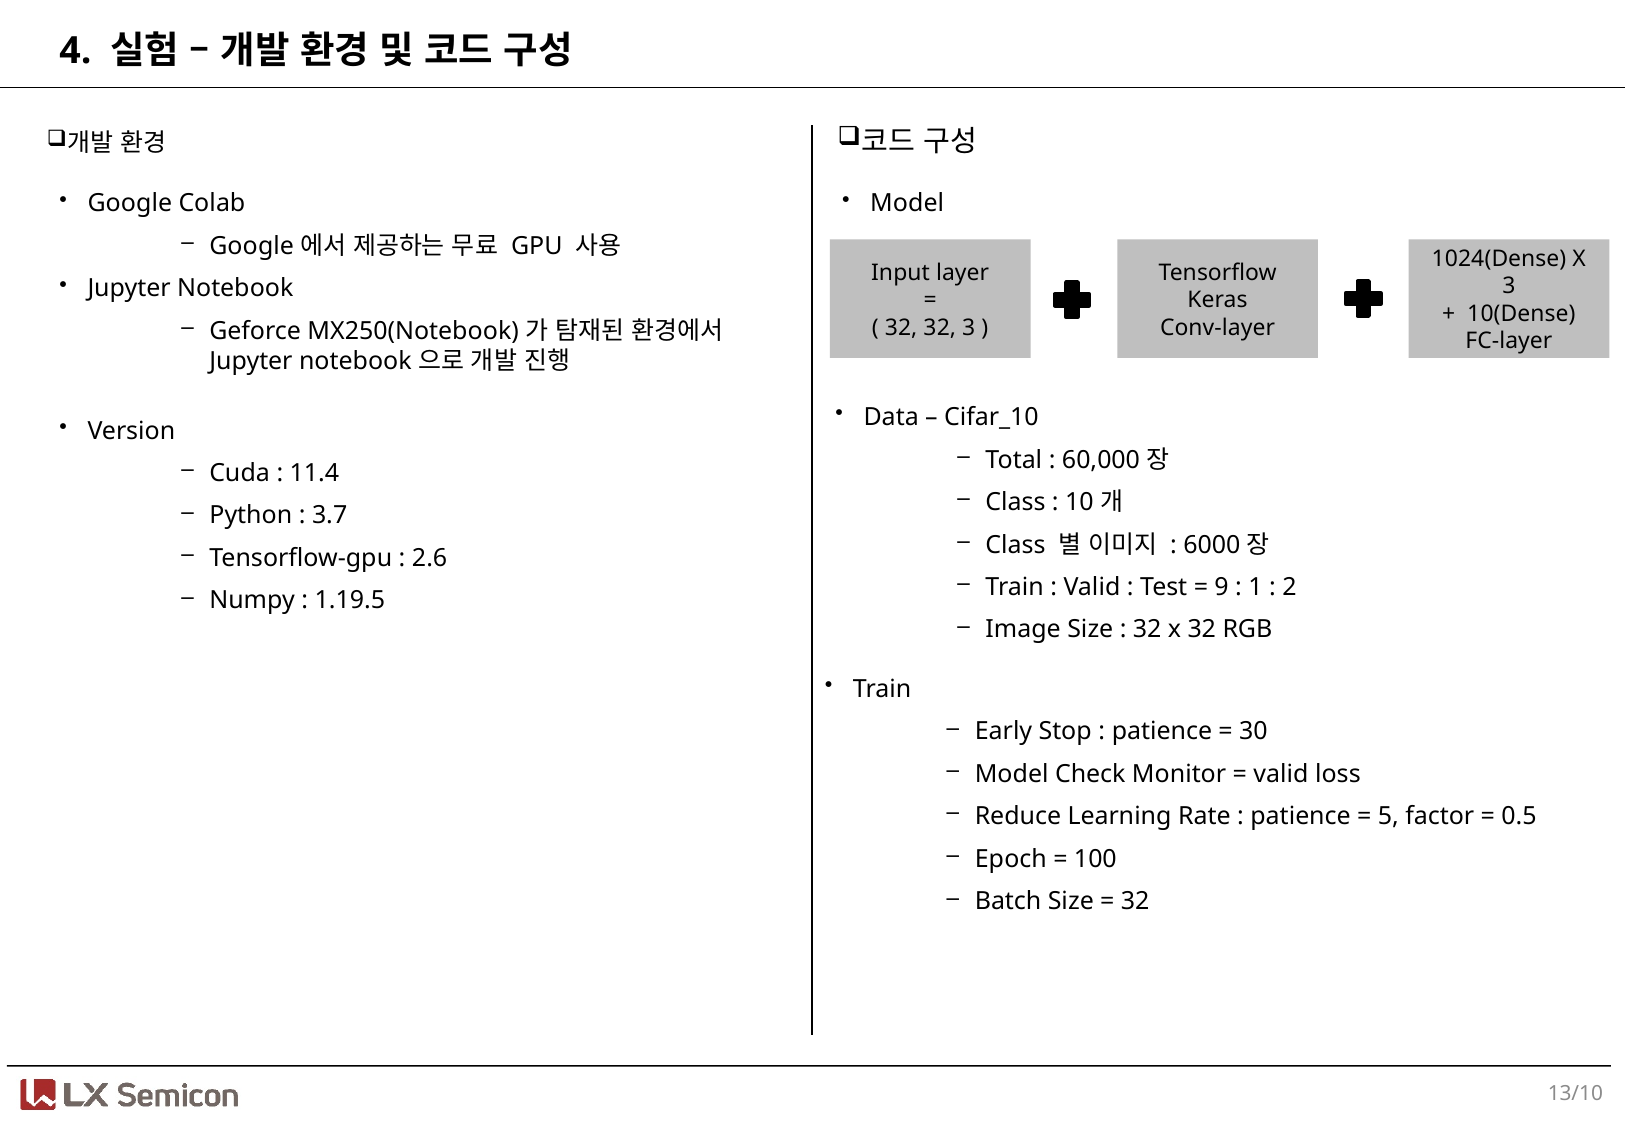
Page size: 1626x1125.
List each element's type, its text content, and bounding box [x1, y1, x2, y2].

text_box 4. 실험 – 개발 환경 및 코드 구성 [44, 19, 1451, 79]
slide_number 13/10 [1485, 1063, 1618, 1124]
text_box Google Colab Google에서 제공하는 무료 GPU 사용 Jupyter Notebook Geforce MX250(Notebook)가 탐재된 환경에서 Jupyter notebook으로 개발 진행 [44, 179, 807, 382]
text_box 개발 환경 [32, 118, 800, 164]
text_box [1344, 279, 1383, 318]
text_box 코드 구성 [822, 114, 1600, 165]
text_box Input layer = ( 32, 32, 3 ) [828, 237, 1033, 360]
text_box Tensorflow Keras Conv-layer [1115, 237, 1320, 360]
text_box Version Cuda : 11.4 Python : 3.7 Tensorflow-gpu : 2.6 Numpy : 1.19.5 [44, 406, 807, 664]
text_box Train Early Stop : patience = 30 Model Check Monitor = valid loss Reduce Learning Rate : patience = 5, factor = 0.5 Epoch = 100 Batch Size = 32 [817, 665, 1600, 922]
text_box 1024(Dense) X 3 + 10(Dense) FC-layer [1406, 237, 1611, 360]
text_box [1053, 280, 1091, 319]
text_box Model [827, 179, 1617, 225]
picture [16, 1076, 242, 1113]
text_box Data – Cifar_10 Total : 60,000장 Class : 10개 Class 별 이미지 : 6000장 Train : Valid : Test = 9 : 1 : 2 Image Size : 32 x 32 RGB [820, 393, 1611, 651]
